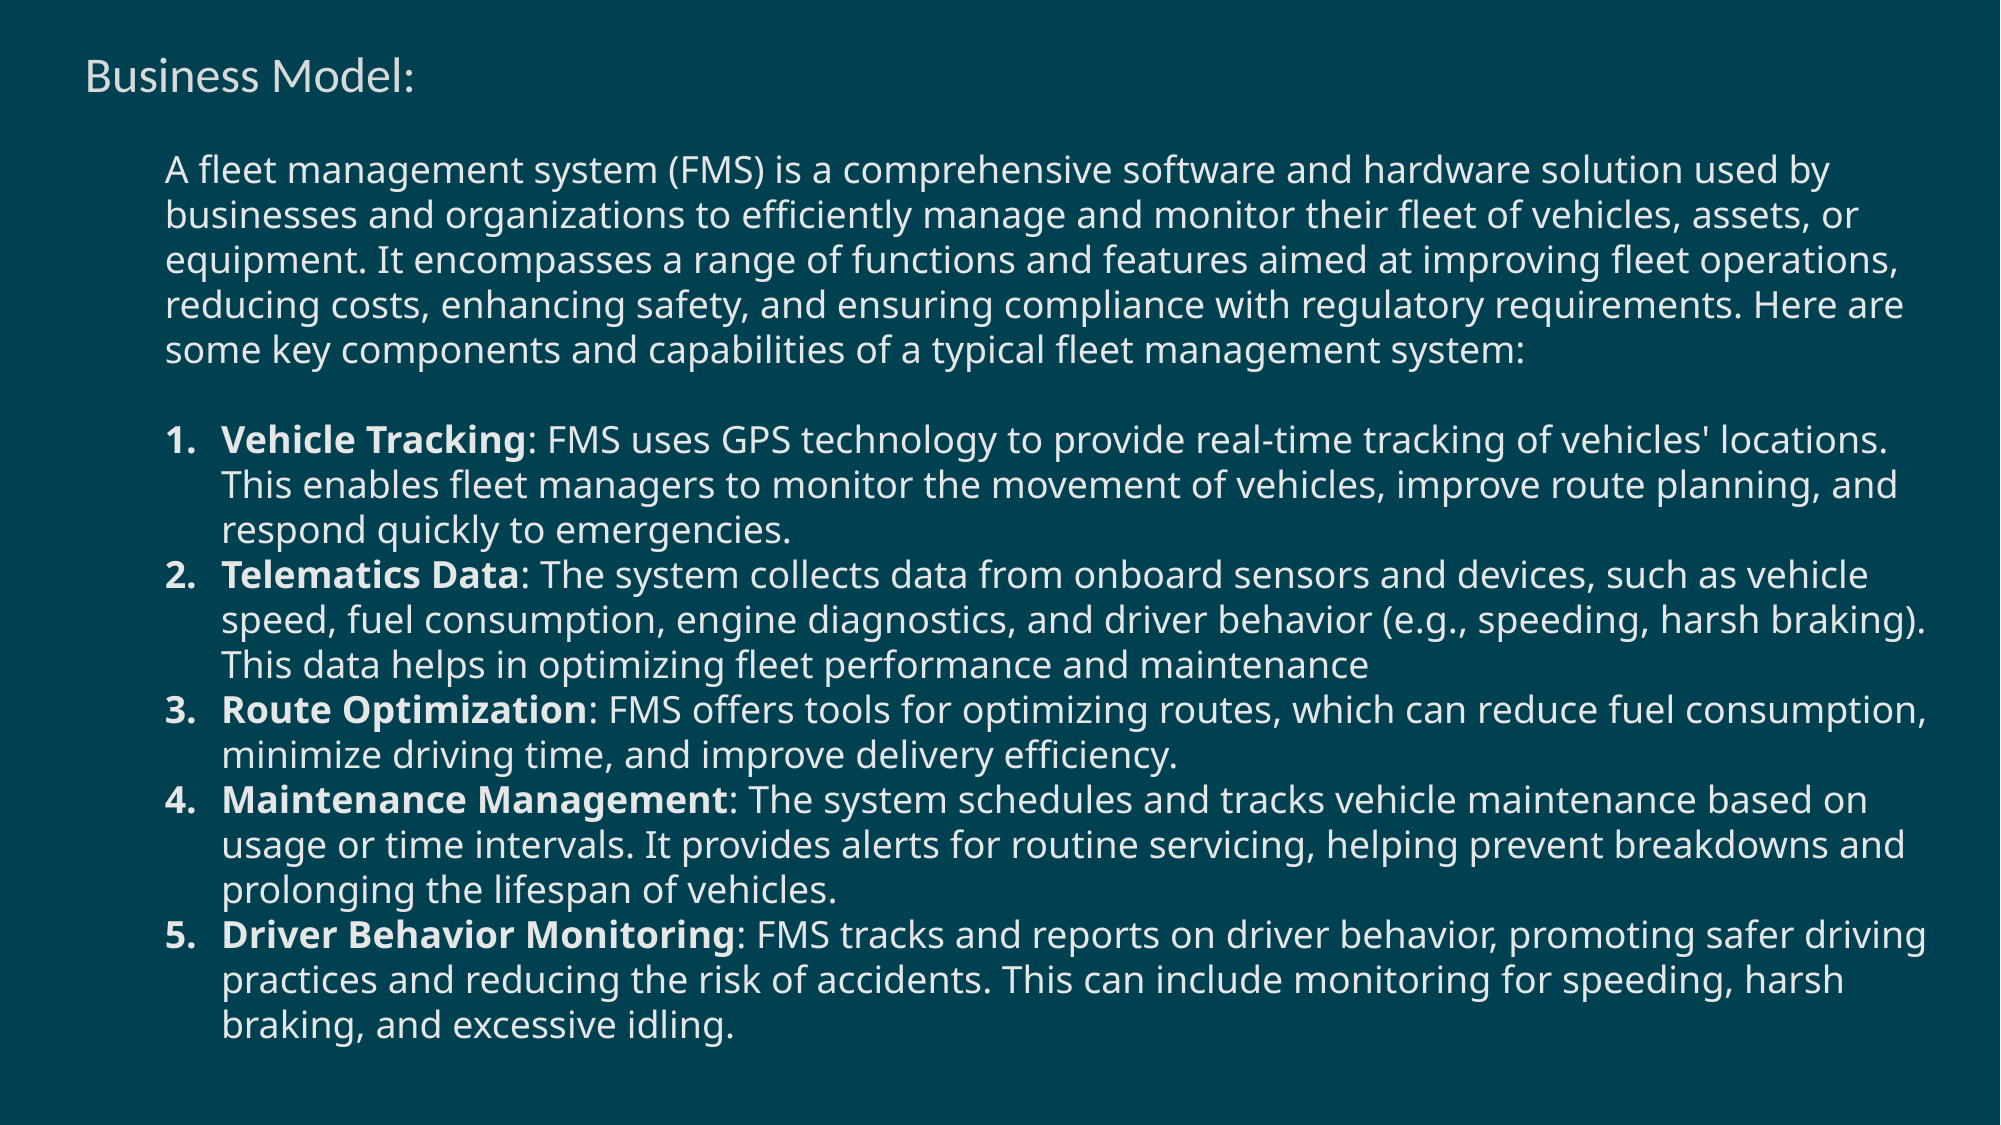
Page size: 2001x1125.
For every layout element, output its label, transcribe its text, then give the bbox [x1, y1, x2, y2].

text_box Business Model: [70, 35, 627, 110]
text_box A fleet management system (FMS) is a comprehensive software and hardware solution used by businesses and organizations to efficiently manage and monitor their fleet of vehicles, assets, or equipment. It encompasses a range of functions and features aimed at improving fleet operations, reducing costs, enhancing safety, and ensuring compliance with regulatory requirements. Here are some key components and capabilities of a typical fleet management system: Vehicle Tracking: FMS uses GPS technology to provide real-time tracking of vehicles' locations. This enables fleet managers to monitor the movement of vehicles, improve route planning, and respond quickly to emergencies. Telematics Data: The system collects data from onboard sensors and devices, such as vehicle speed, fuel consumption, engine diagnostics, and driver behavior (e.g., speeding, harsh braking). This data helps in optimizing fleet performance and maintenance Route Optimization: FMS offers tools for optimizing routes, which can reduce fuel consumption, minimize driving time, and improve delivery efficiency. Maintenance Management: The system schedules and tracks vehicle maintenance based on usage or time intervals. It provides alerts for routine servicing, helping prevent breakdowns and prolonging the lifespan of vehicles. Driver Behavior Monitoring: FMS tracks and reports on driver behavior, promoting safer driving practices and reducing the risk of accidents. This can include monitoring for speeding, harsh braking, and excessive idling. [149, 139, 1949, 1054]
